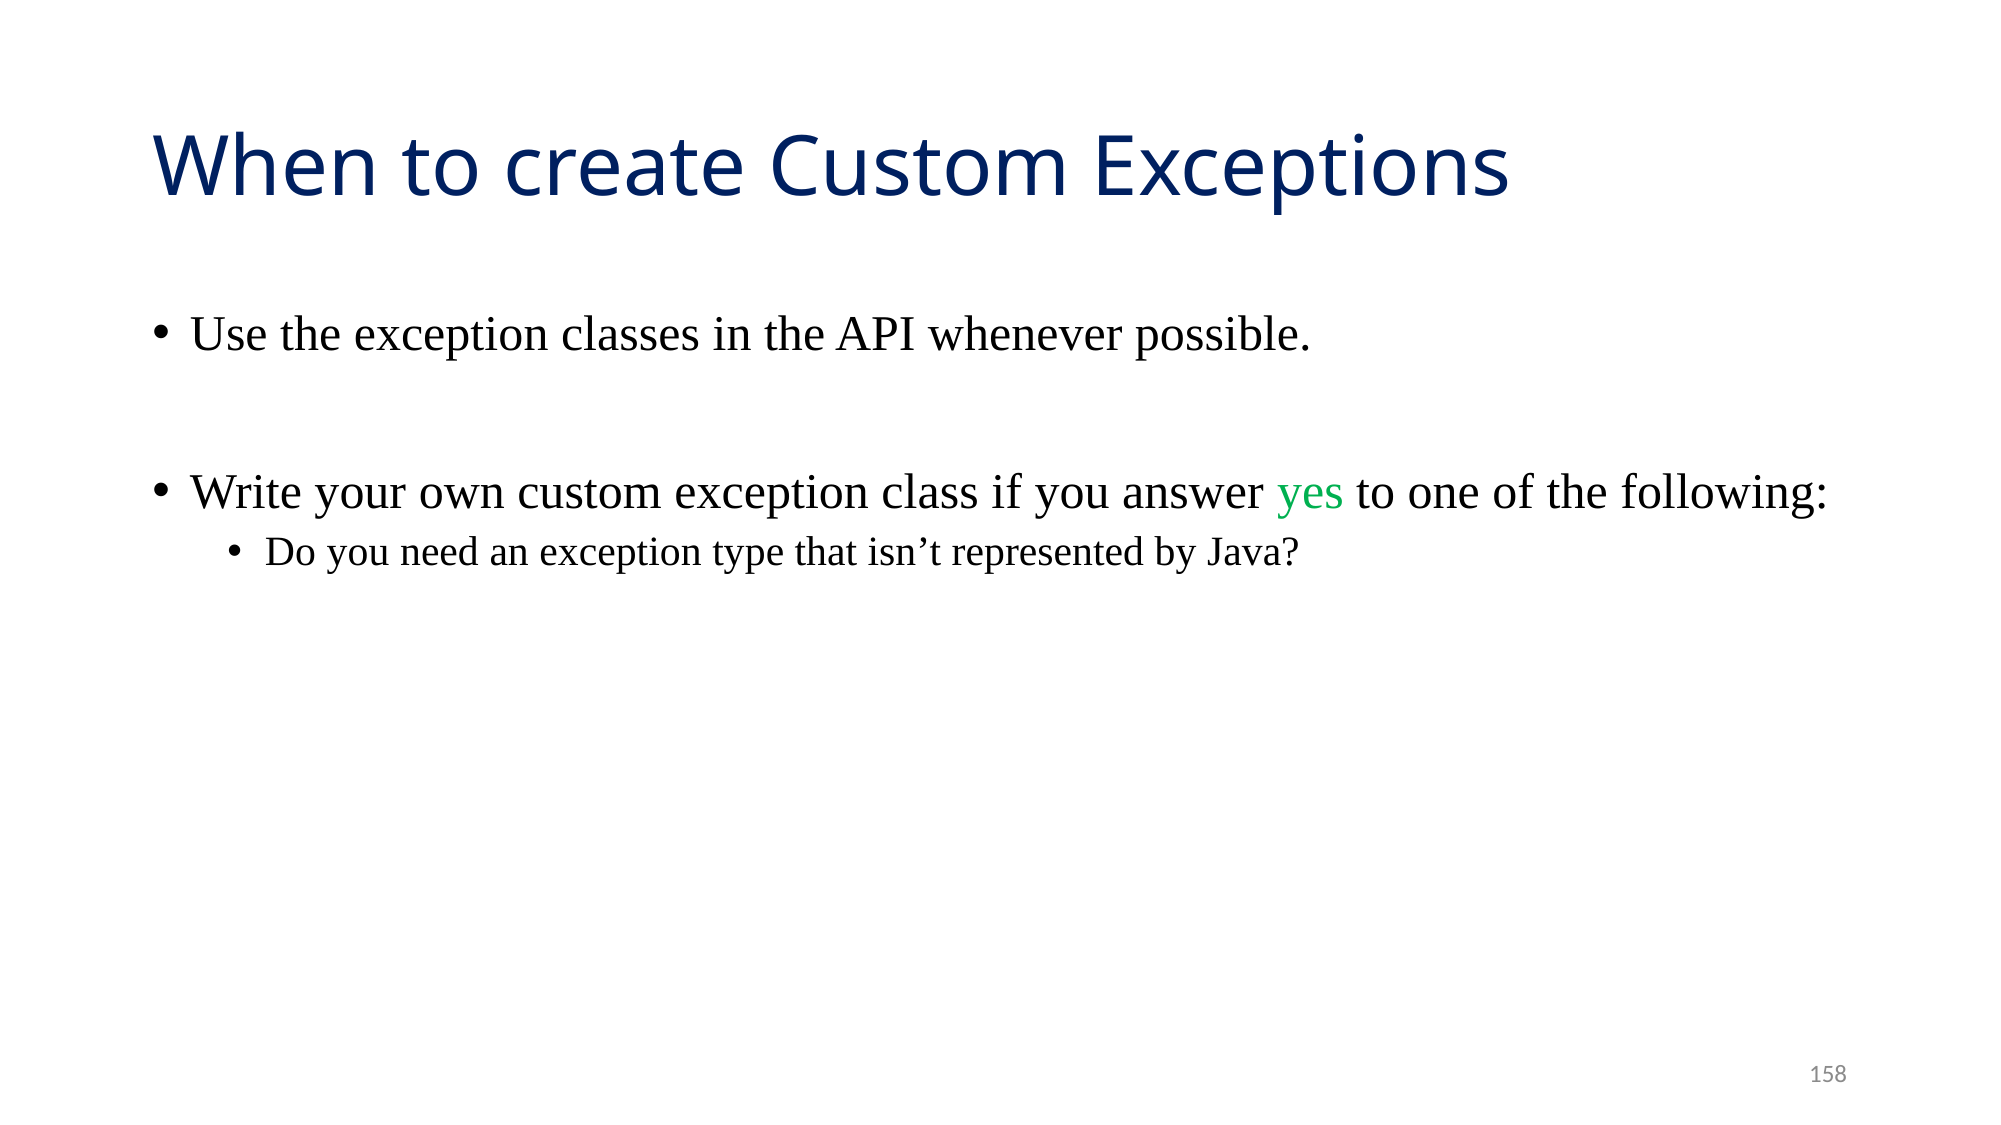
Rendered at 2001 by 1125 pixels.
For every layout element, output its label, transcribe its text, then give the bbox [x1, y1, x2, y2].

title When to create Custom Exceptions [137, 59, 1863, 278]
list Use the exception classes in the API whenever possible. Write your own custom exception class if you answer yes to one of the following: Do you need an exception type that isn’t represented by Java? [137, 299, 1863, 1014]
slide_number 158 [1412, 1042, 1863, 1103]
